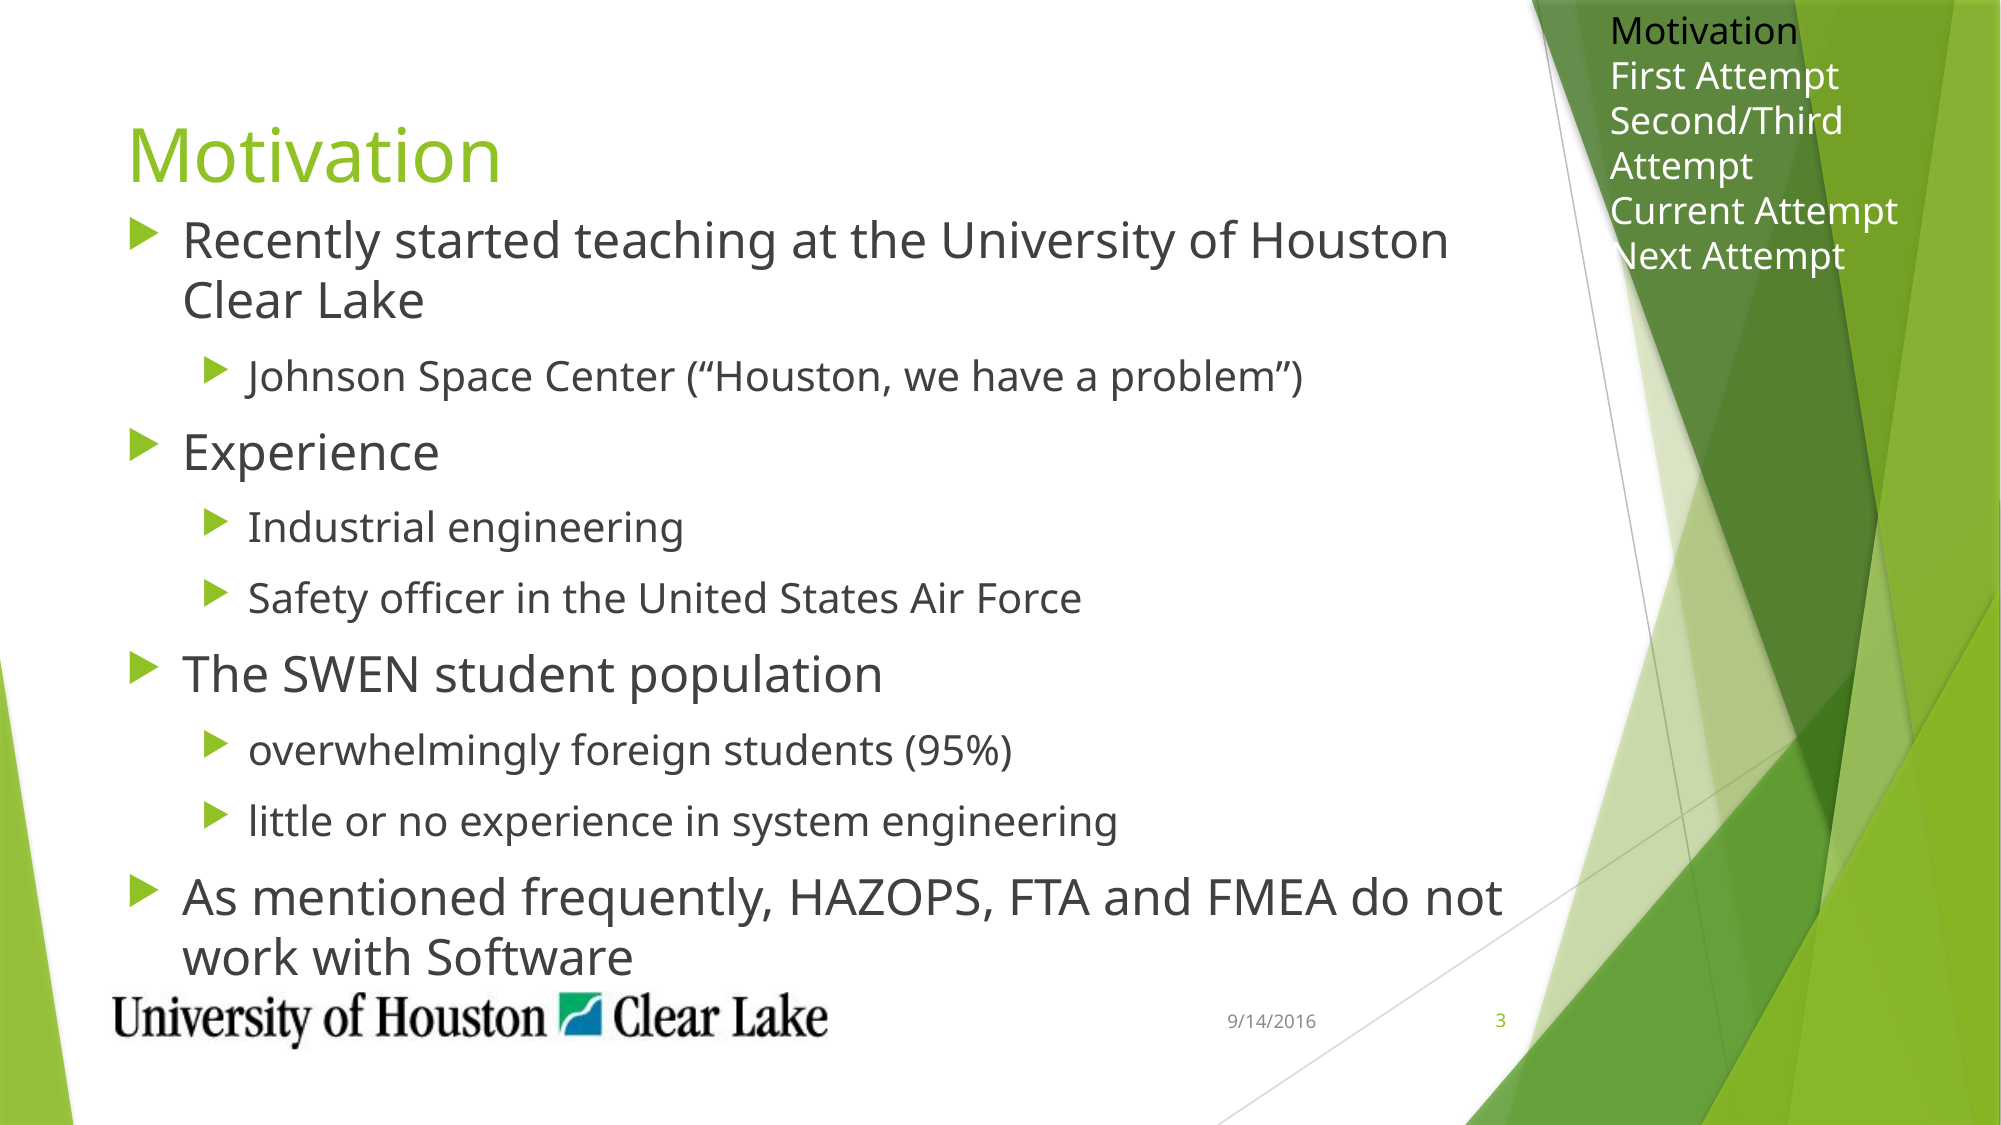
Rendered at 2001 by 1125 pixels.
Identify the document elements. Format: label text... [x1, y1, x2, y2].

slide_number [1181, 991, 1332, 1051]
text_box Motivation First Attempt Second/Third Attempt Current Attempt Next Attempt [1594, 0, 2000, 285]
list Recently started teaching at the University of Houston Clear Lake Johnson Space Center (“Houston, we have a problem”) Experience Industrial engineering Safety officer in the United States Air Force The SWEN student population overwhelmingly foreign students (95%) little or no experience in system engineering As mentioned frequently, HAZOPS, FTA and FMEA do not work with Software [111, 201, 1522, 992]
title Motivation [111, 99, 1522, 201]
slide_number 3 [1409, 991, 1522, 1051]
picture [111, 992, 829, 1051]
